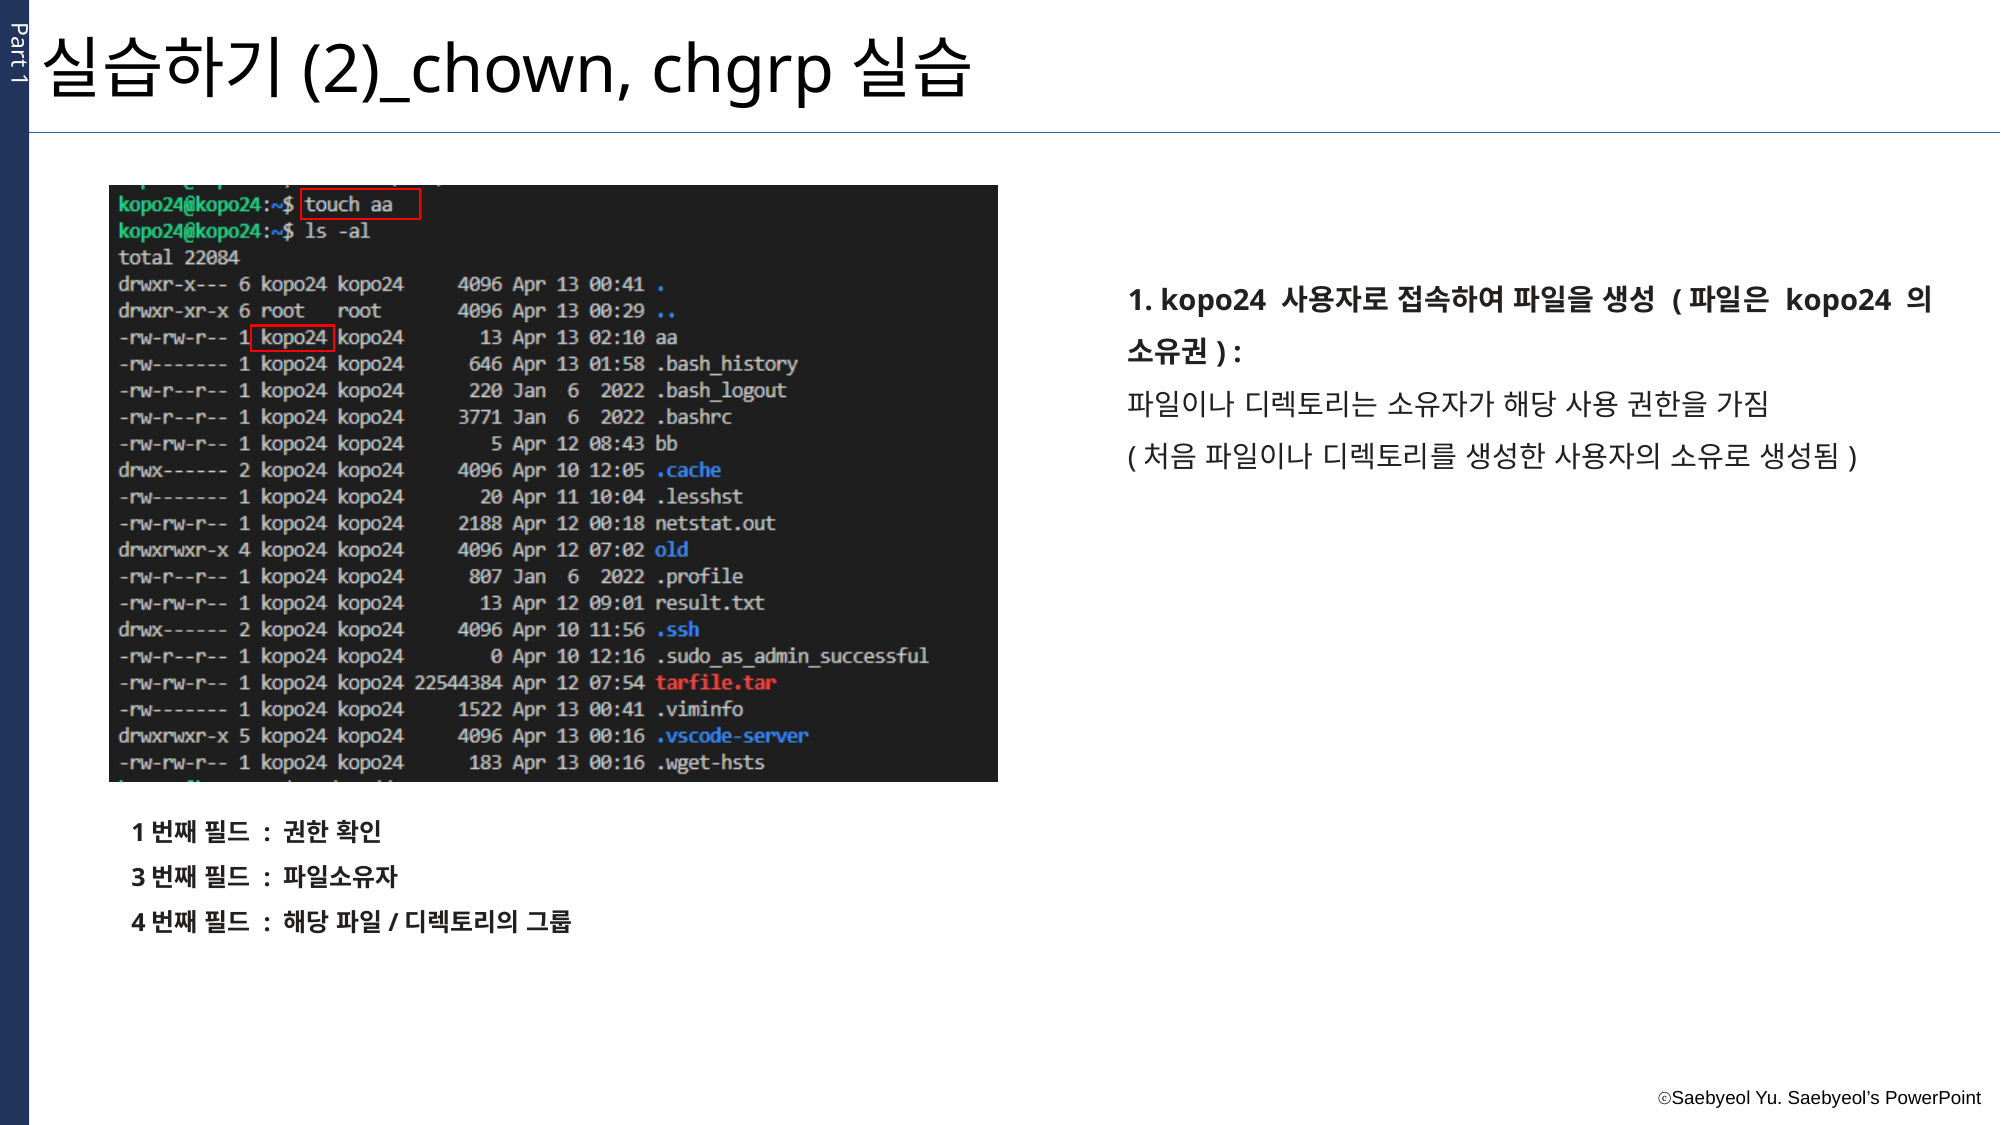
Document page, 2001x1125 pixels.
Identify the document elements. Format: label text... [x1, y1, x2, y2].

text_box 1. kopo24 사용자로 접속하여 파일을 생성 (파일은 kopo24 의 소유권) : 파일이나 디렉토리는 소유자가 해당 사용 권한을 가짐 (처음 파일이나 디렉토리를 생성한 사용자의 소유로 생성됨) [1113, 256, 1959, 481]
text_box 1번째 필드 : 권한 확인 3번째 필드 : 파일소유자 4번째 필드 : 해당 파일/디렉토리의 그룹 [116, 794, 588, 944]
text_box [0, 312, 30, 1125]
text_box 실습하기(2)_chown, chgrp실습 [42, 18, 989, 113]
text_box [0, 0, 30, 8]
picture [109, 185, 998, 782]
text_box Part 1 [0, 8, 42, 312]
